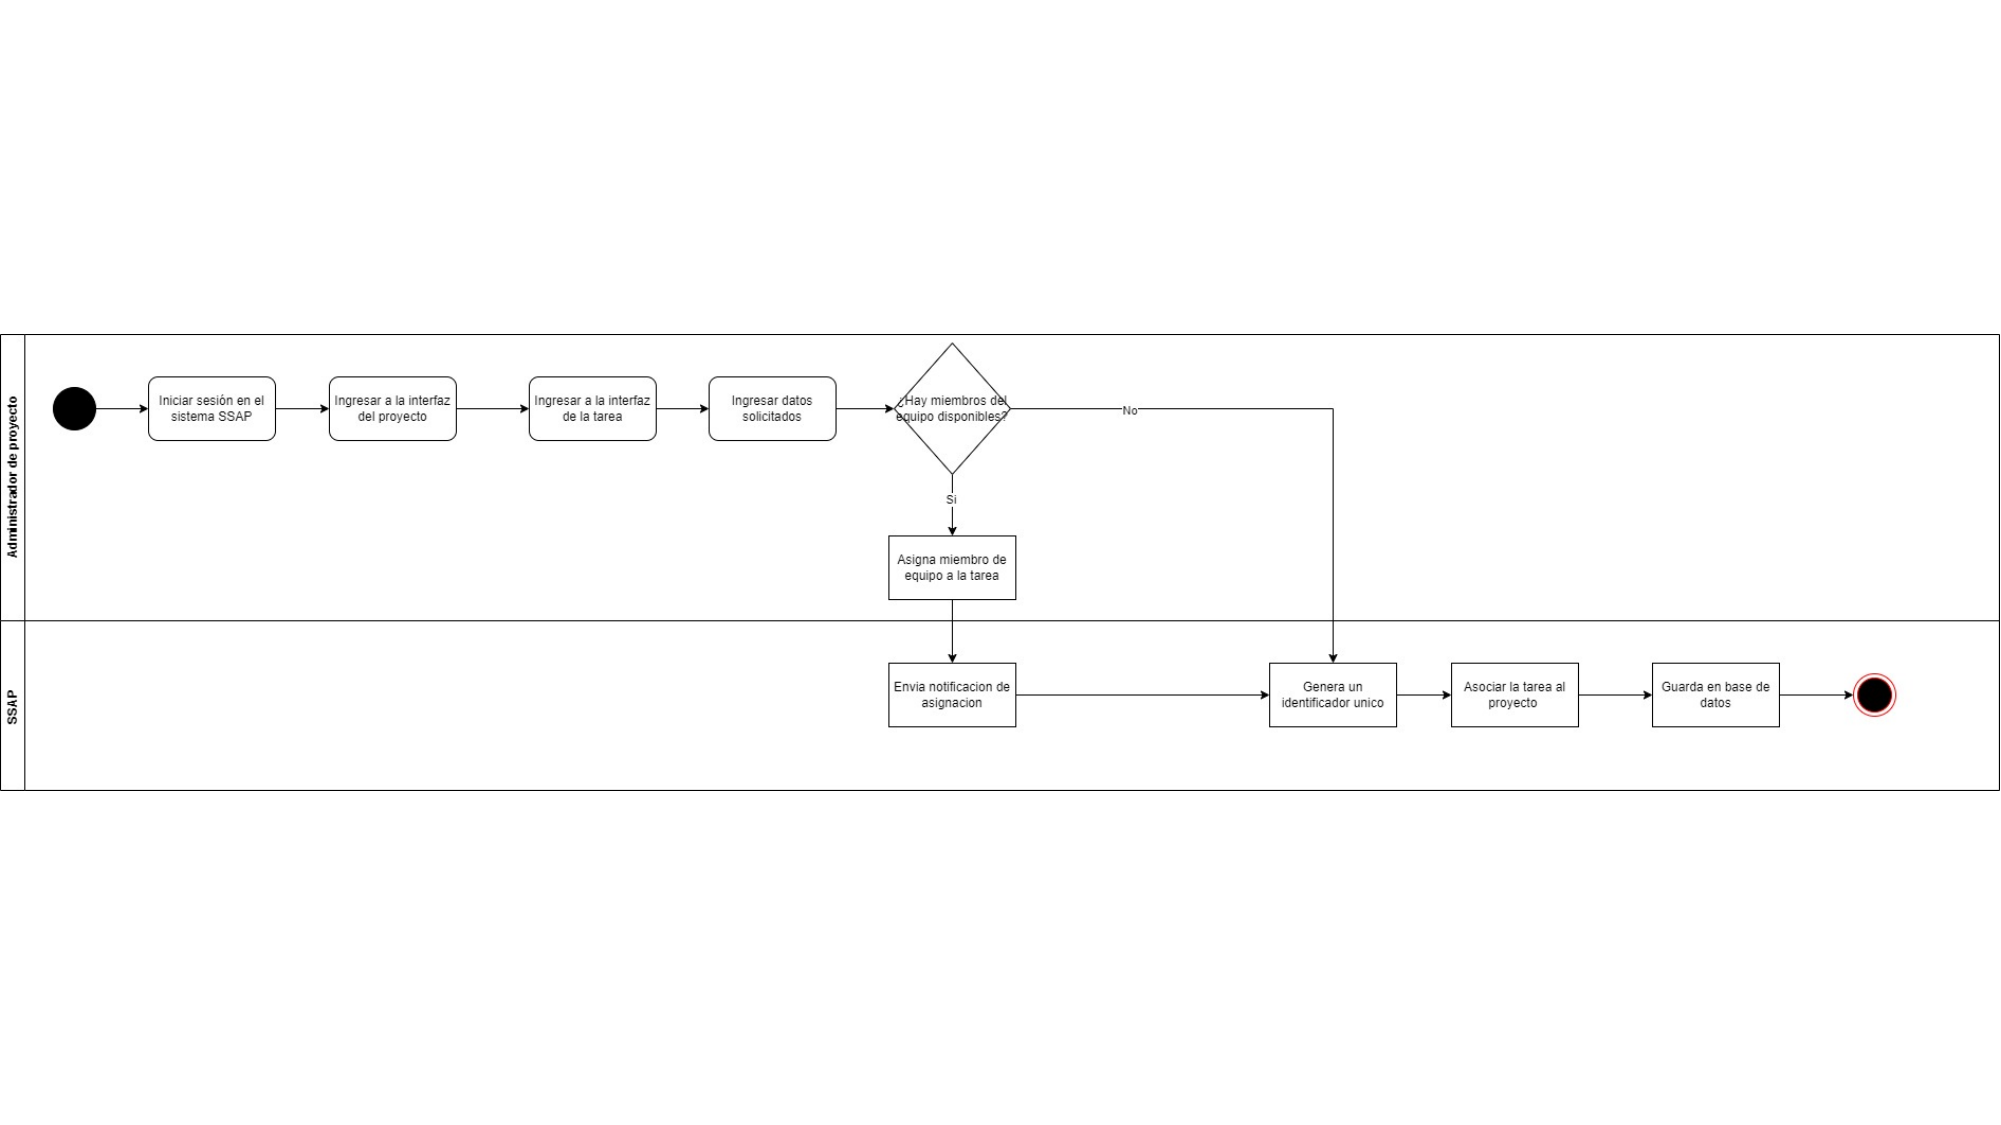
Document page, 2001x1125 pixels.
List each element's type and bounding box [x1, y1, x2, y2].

picture [0, 334, 2000, 791]
